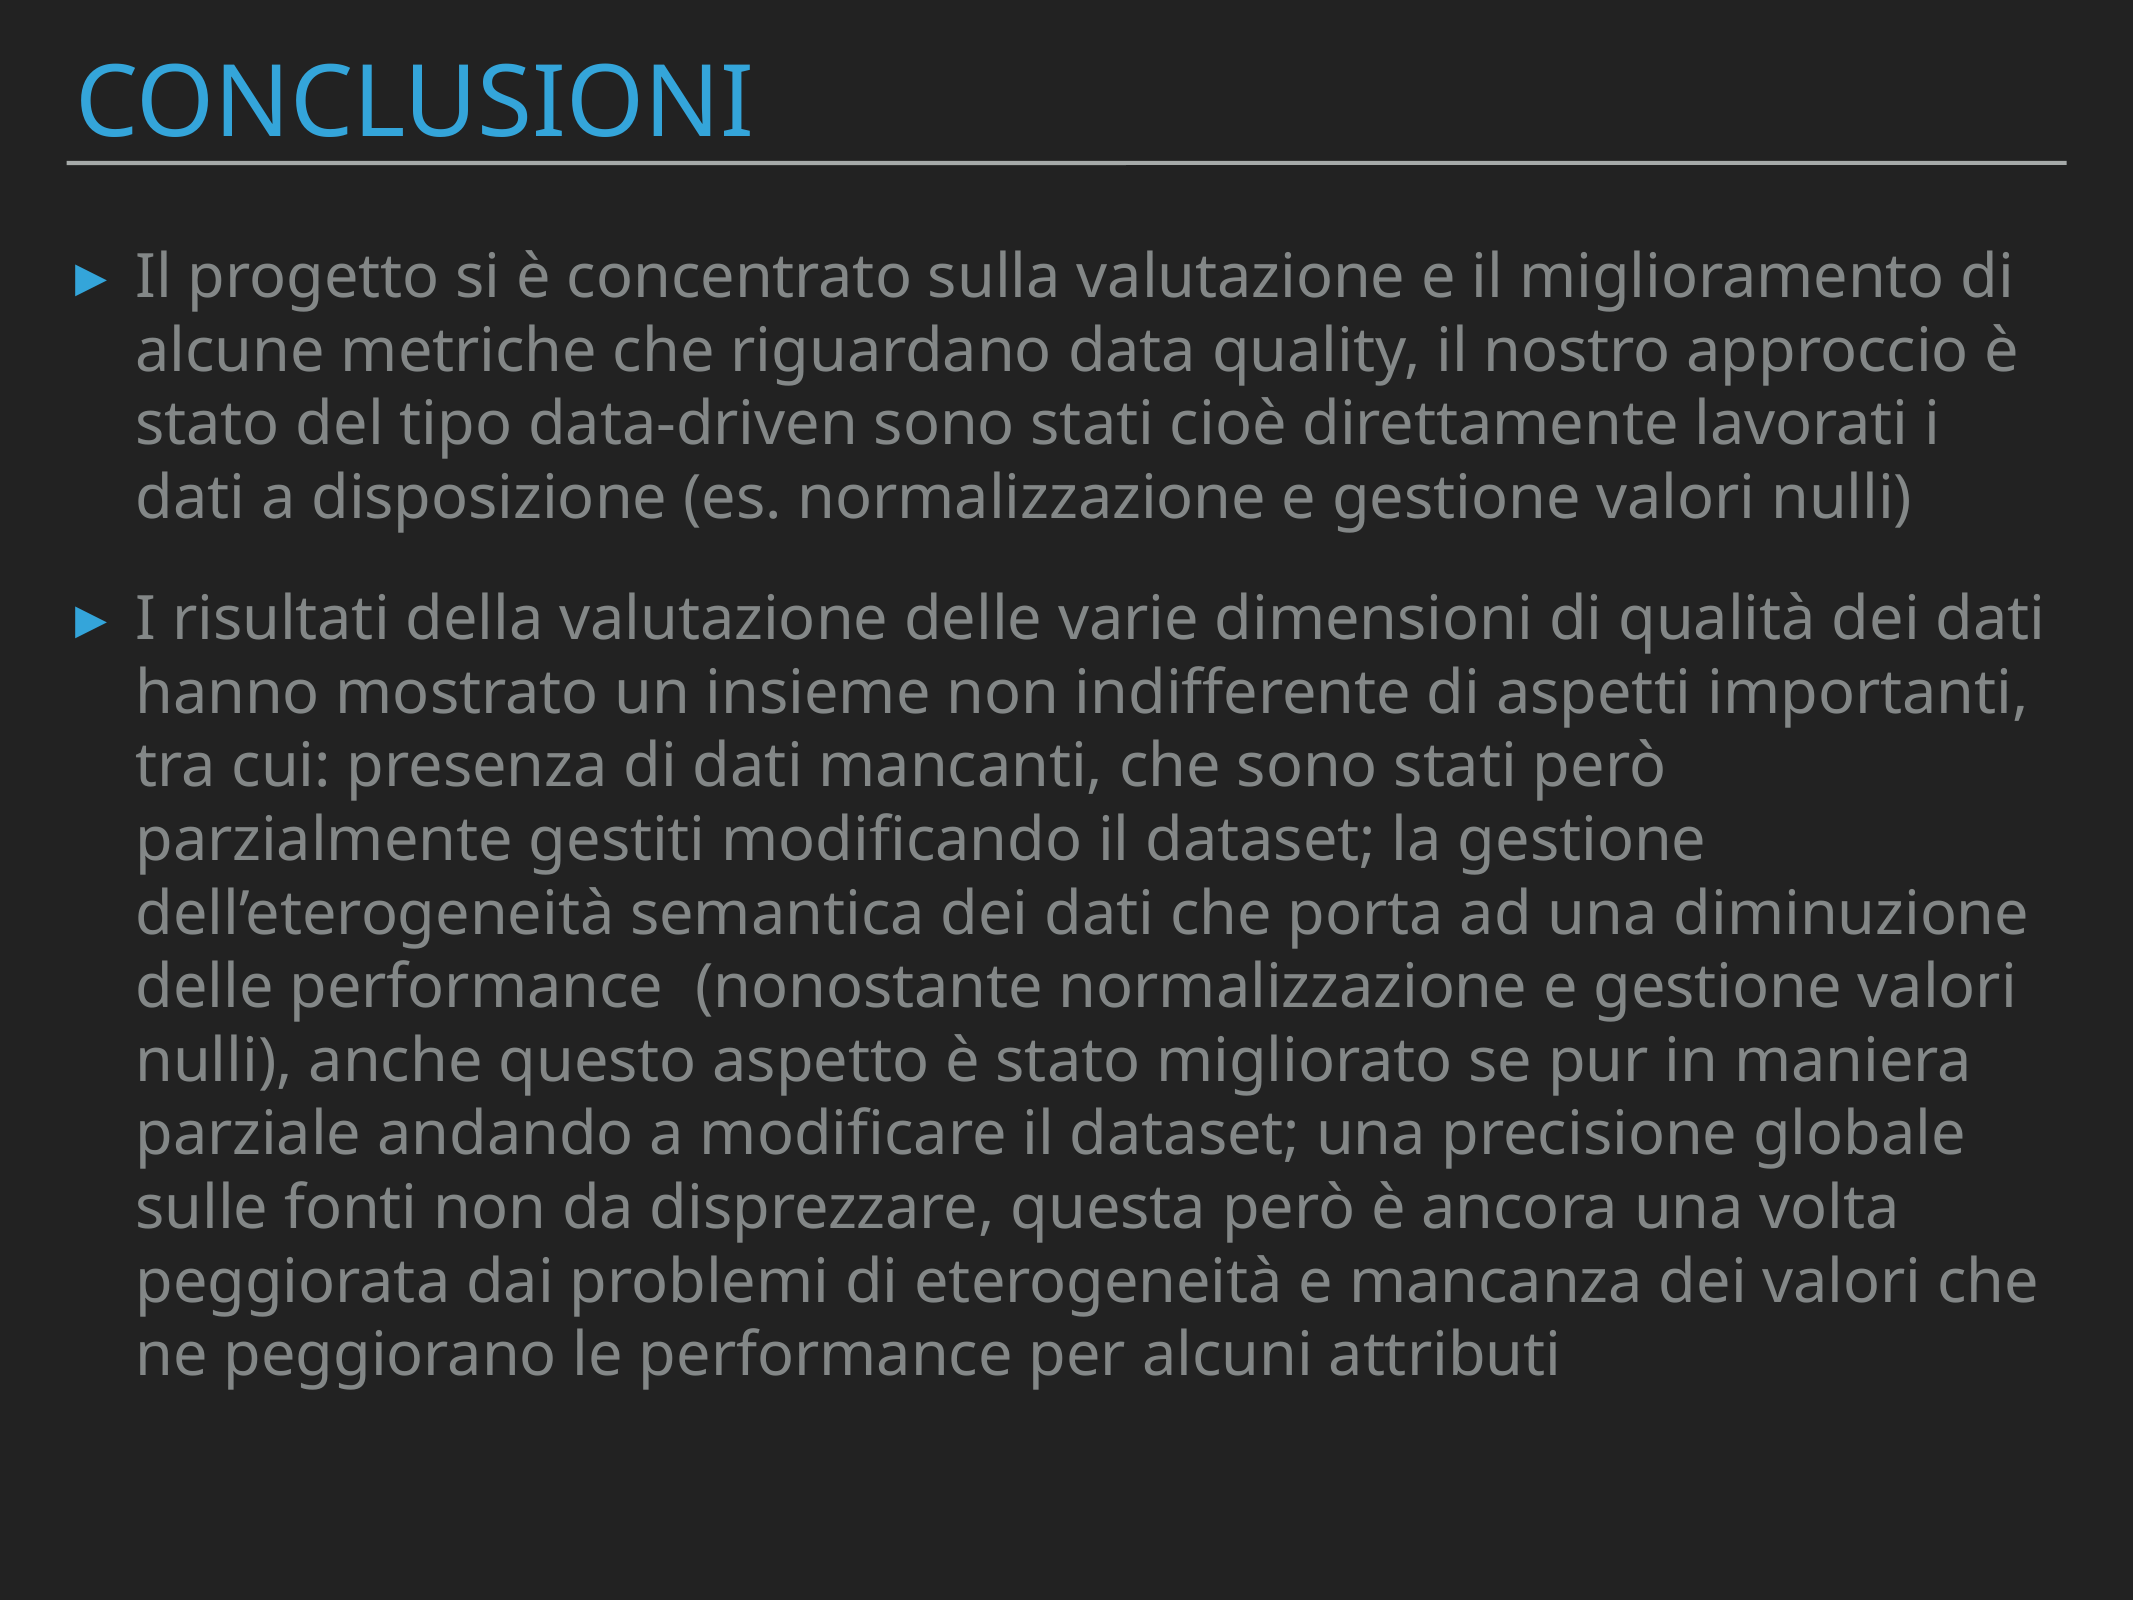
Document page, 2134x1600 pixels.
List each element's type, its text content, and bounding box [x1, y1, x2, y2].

title CONCLUSIONI [66, 50, 2068, 171]
list Il progetto si è concentrato sulla valutazione e il miglioramento di alcune metriche che riguardano data quality, il nostro approccio è stato del tipo data-driven sono stati cioè direttamente lavorati i dati a disposizione (es. normalizzazione e gestione valori nulli) I risultati della valutazione delle varie dimensioni di qualità dei dati hanno mostrato un insieme non indifferente di aspetti importanti, tra cui: presenza di dati mancanti, che sono stati però parzialmente gestiti modificando il dataset; la gestione dell’eterogeneità semantica dei dati che porta ad una diminuzione delle performance (nonostante normalizzazione e gestione valori nulli), anche questo aspetto è stato migliorato se pur in maniera parziale andando a modificare il dataset; una precisione globale sulle fonti non da disprezzare, questa però è ancora una volta peggiorata dai problemi di eterogeneità e mancanza dei valori che ne peggiorano le performance per alcuni attributi [66, 227, 2068, 1453]
